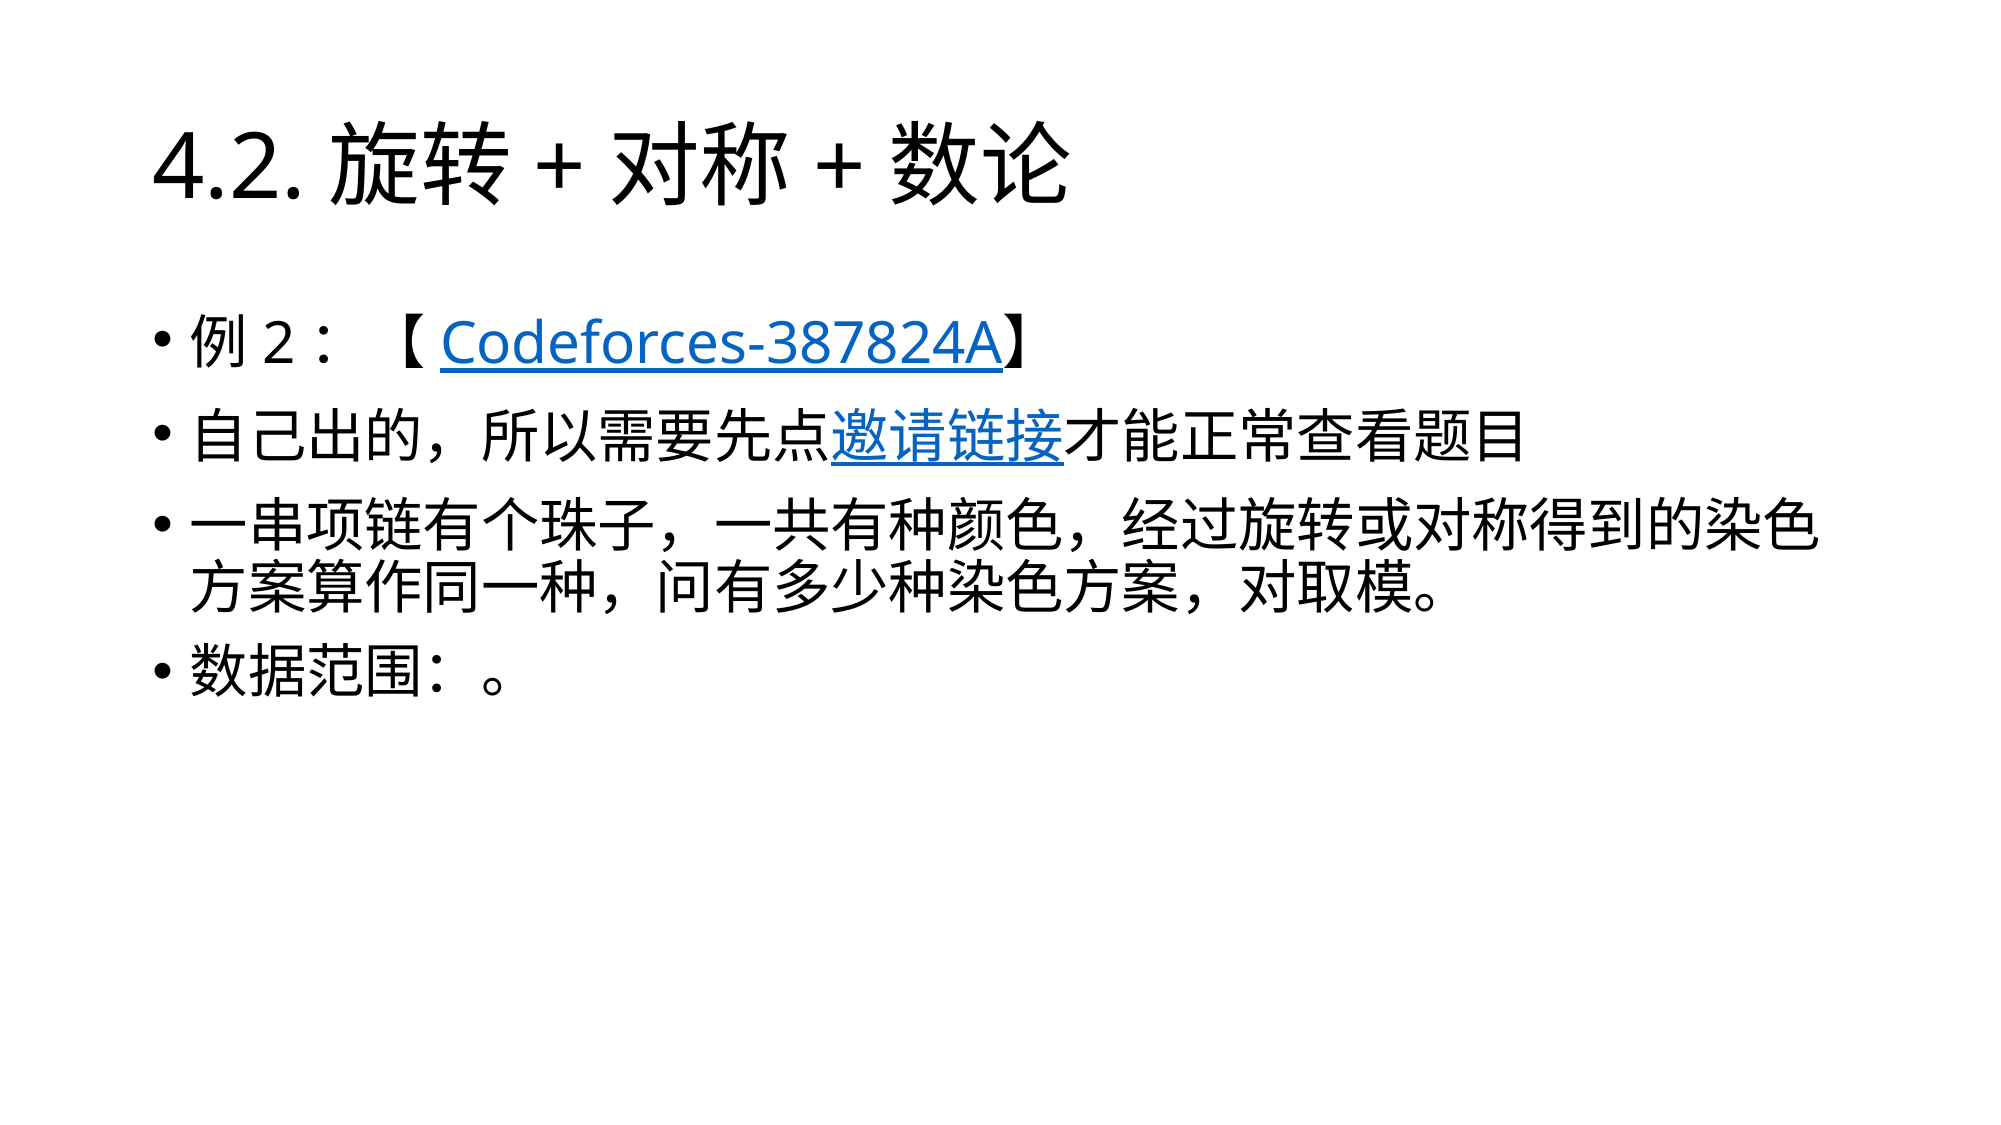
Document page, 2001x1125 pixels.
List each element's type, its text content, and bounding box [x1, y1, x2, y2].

title 4.2.旋转+对称+数论 [137, 59, 1863, 278]
